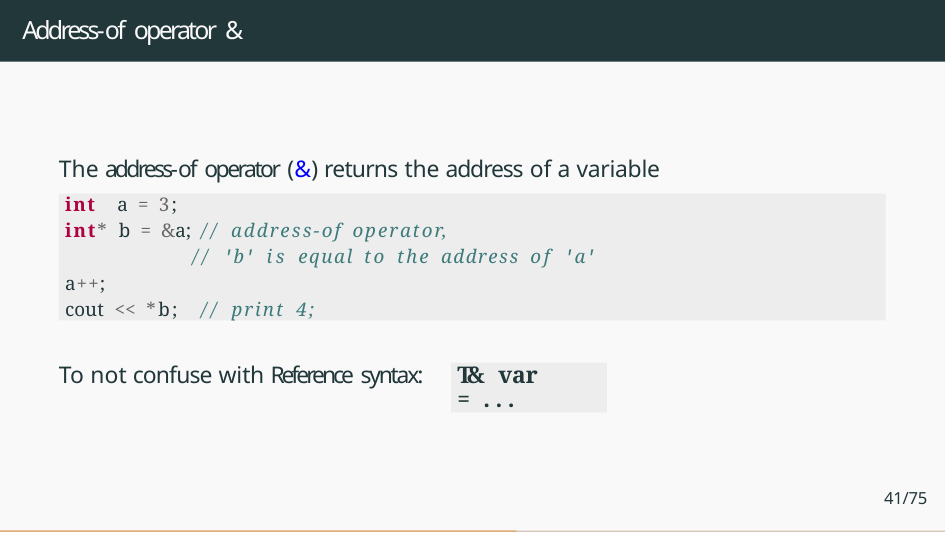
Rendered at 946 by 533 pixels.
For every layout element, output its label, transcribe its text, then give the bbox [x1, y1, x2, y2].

text_box int a = 3; int* b = &a; // address-of operator, // 'b' is equal to the address of 'a' a++; cout << *b; // print 4; [58, 193, 886, 321]
title Address-of operator & [20, 12, 599, 104]
text_box To not confuse with Reference syntax: [56, 358, 444, 388]
slide_number 41/75 [877, 483, 931, 529]
text_box The address-of operator (&) returns the address of a variable [56, 152, 663, 183]
text_box T& var = ... [451, 362, 607, 413]
